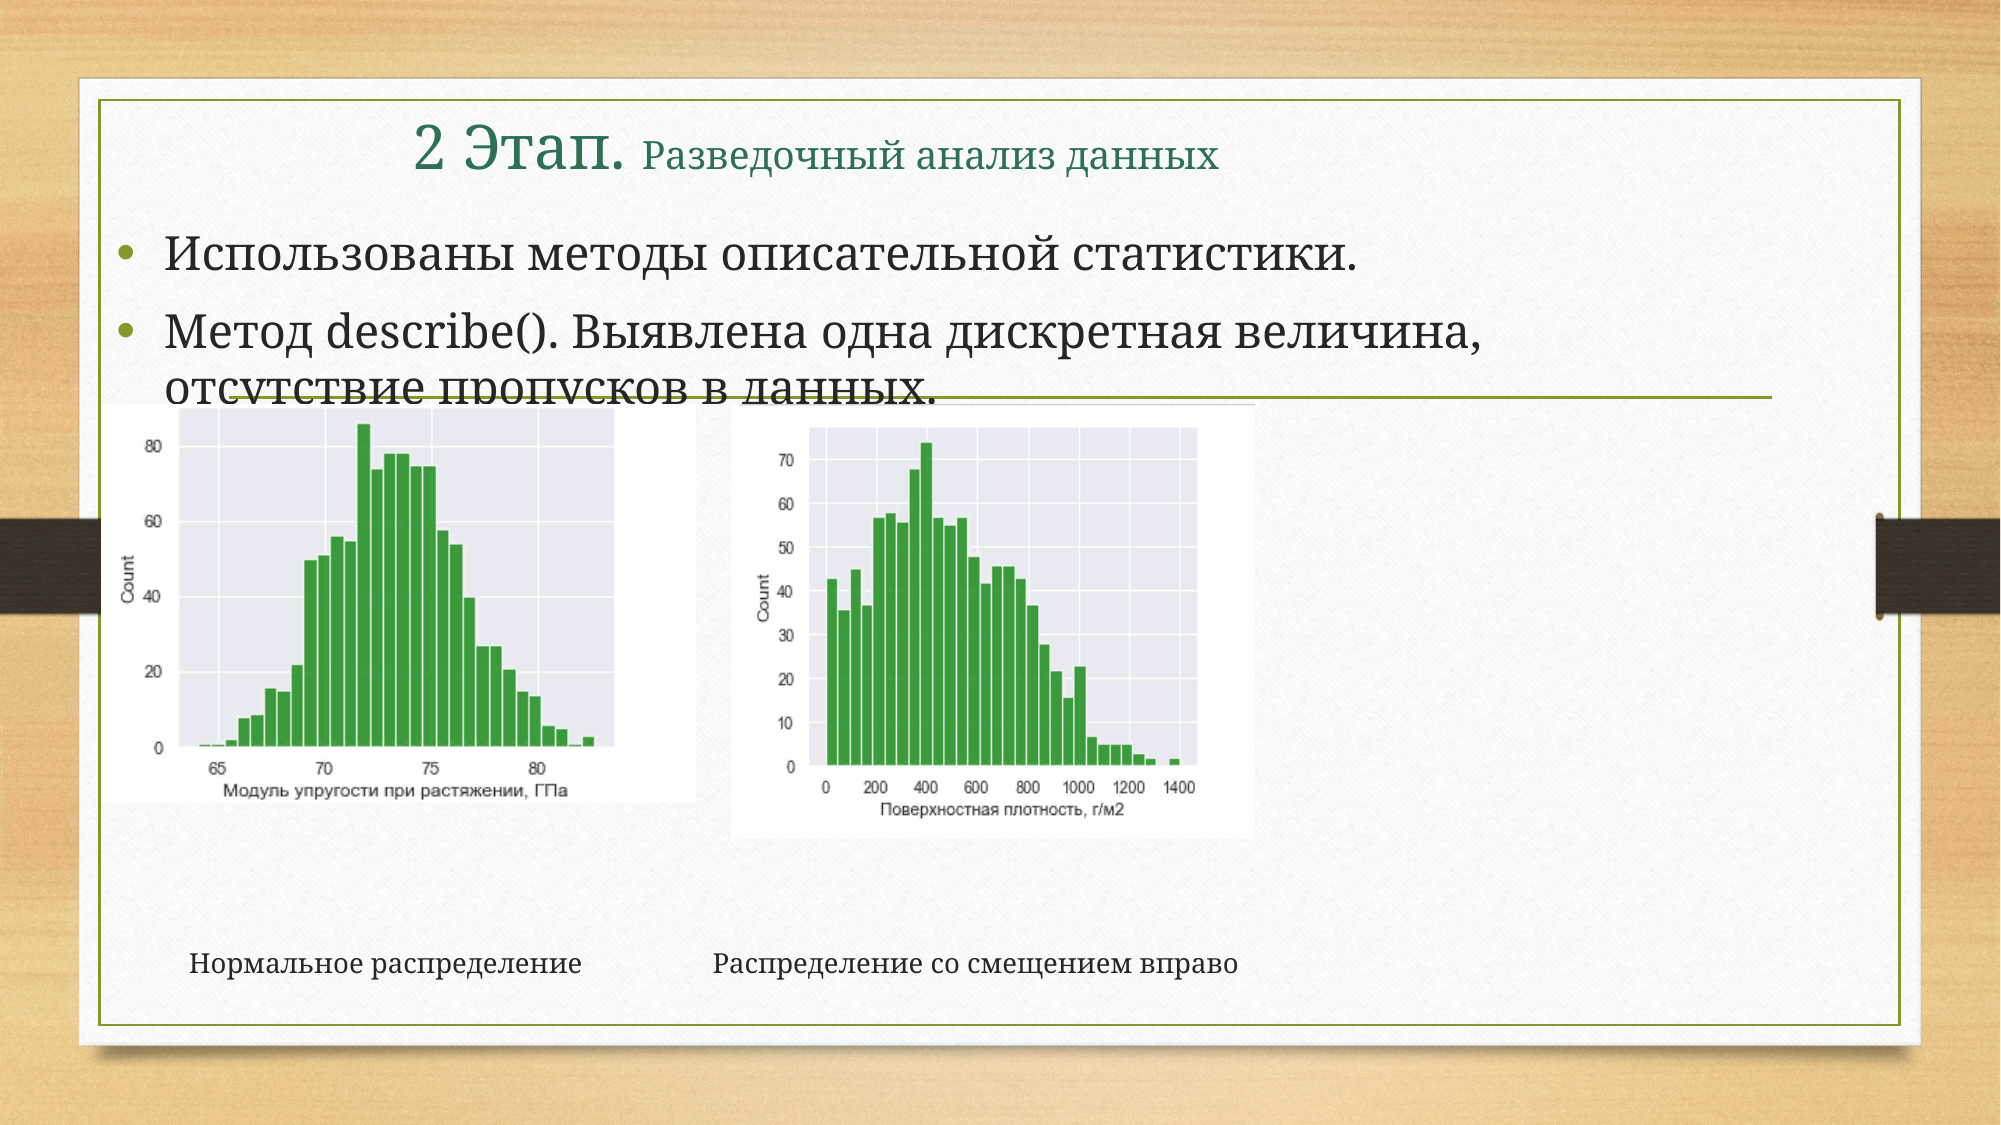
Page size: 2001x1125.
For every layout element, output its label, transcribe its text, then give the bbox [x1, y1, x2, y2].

list Использованы методы описательной статистики. Метод describe(). Выявлена одна дискретная величина, отсутствие пропусков в данных. Нормальное распределение Распределение со смещением вправо [101, 216, 1522, 991]
title 2 Этап. Разведочный анализ данных [111, 99, 1522, 190]
picture [0, 0, 2001, 1125]
